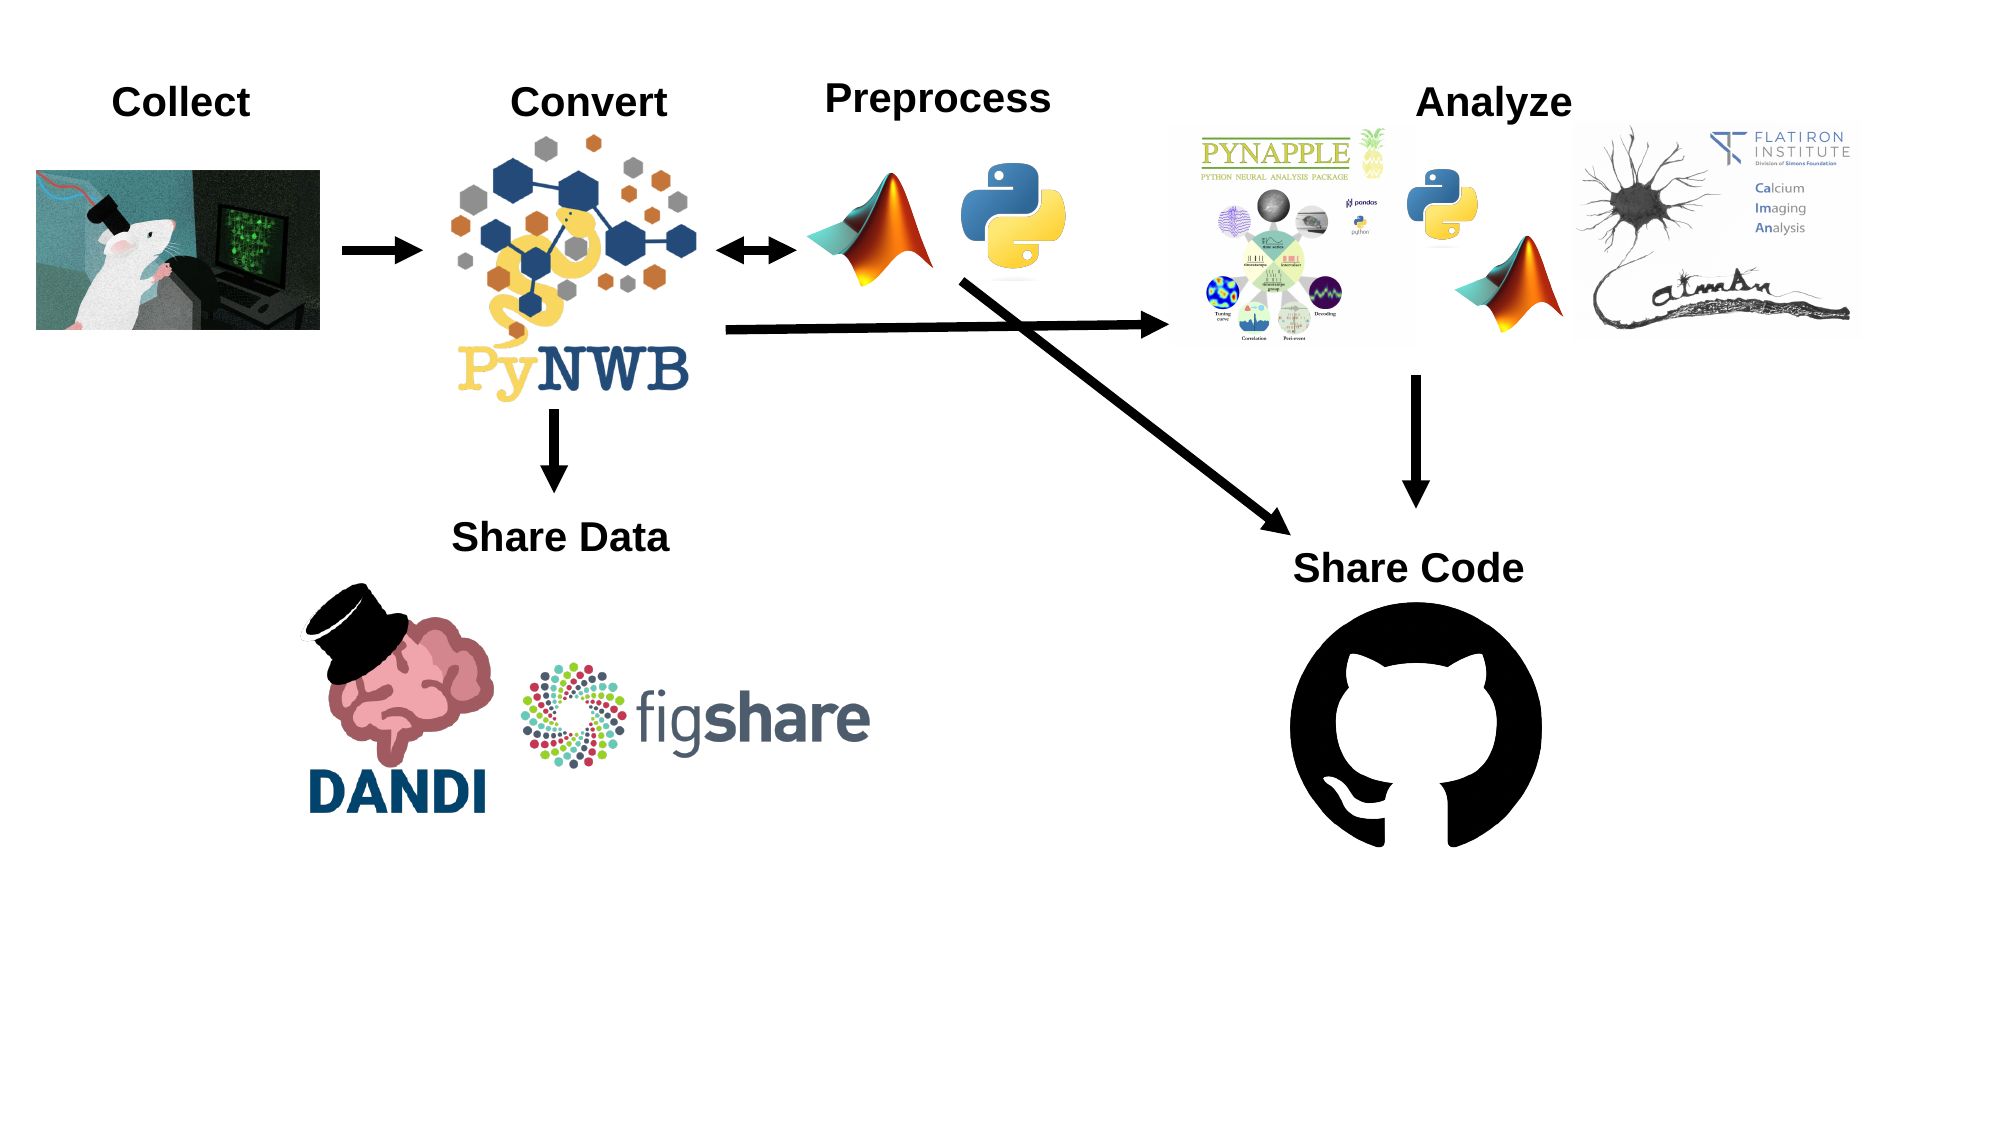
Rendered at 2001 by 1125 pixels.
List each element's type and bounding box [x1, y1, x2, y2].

text_box [36, 63, 1863, 850]
